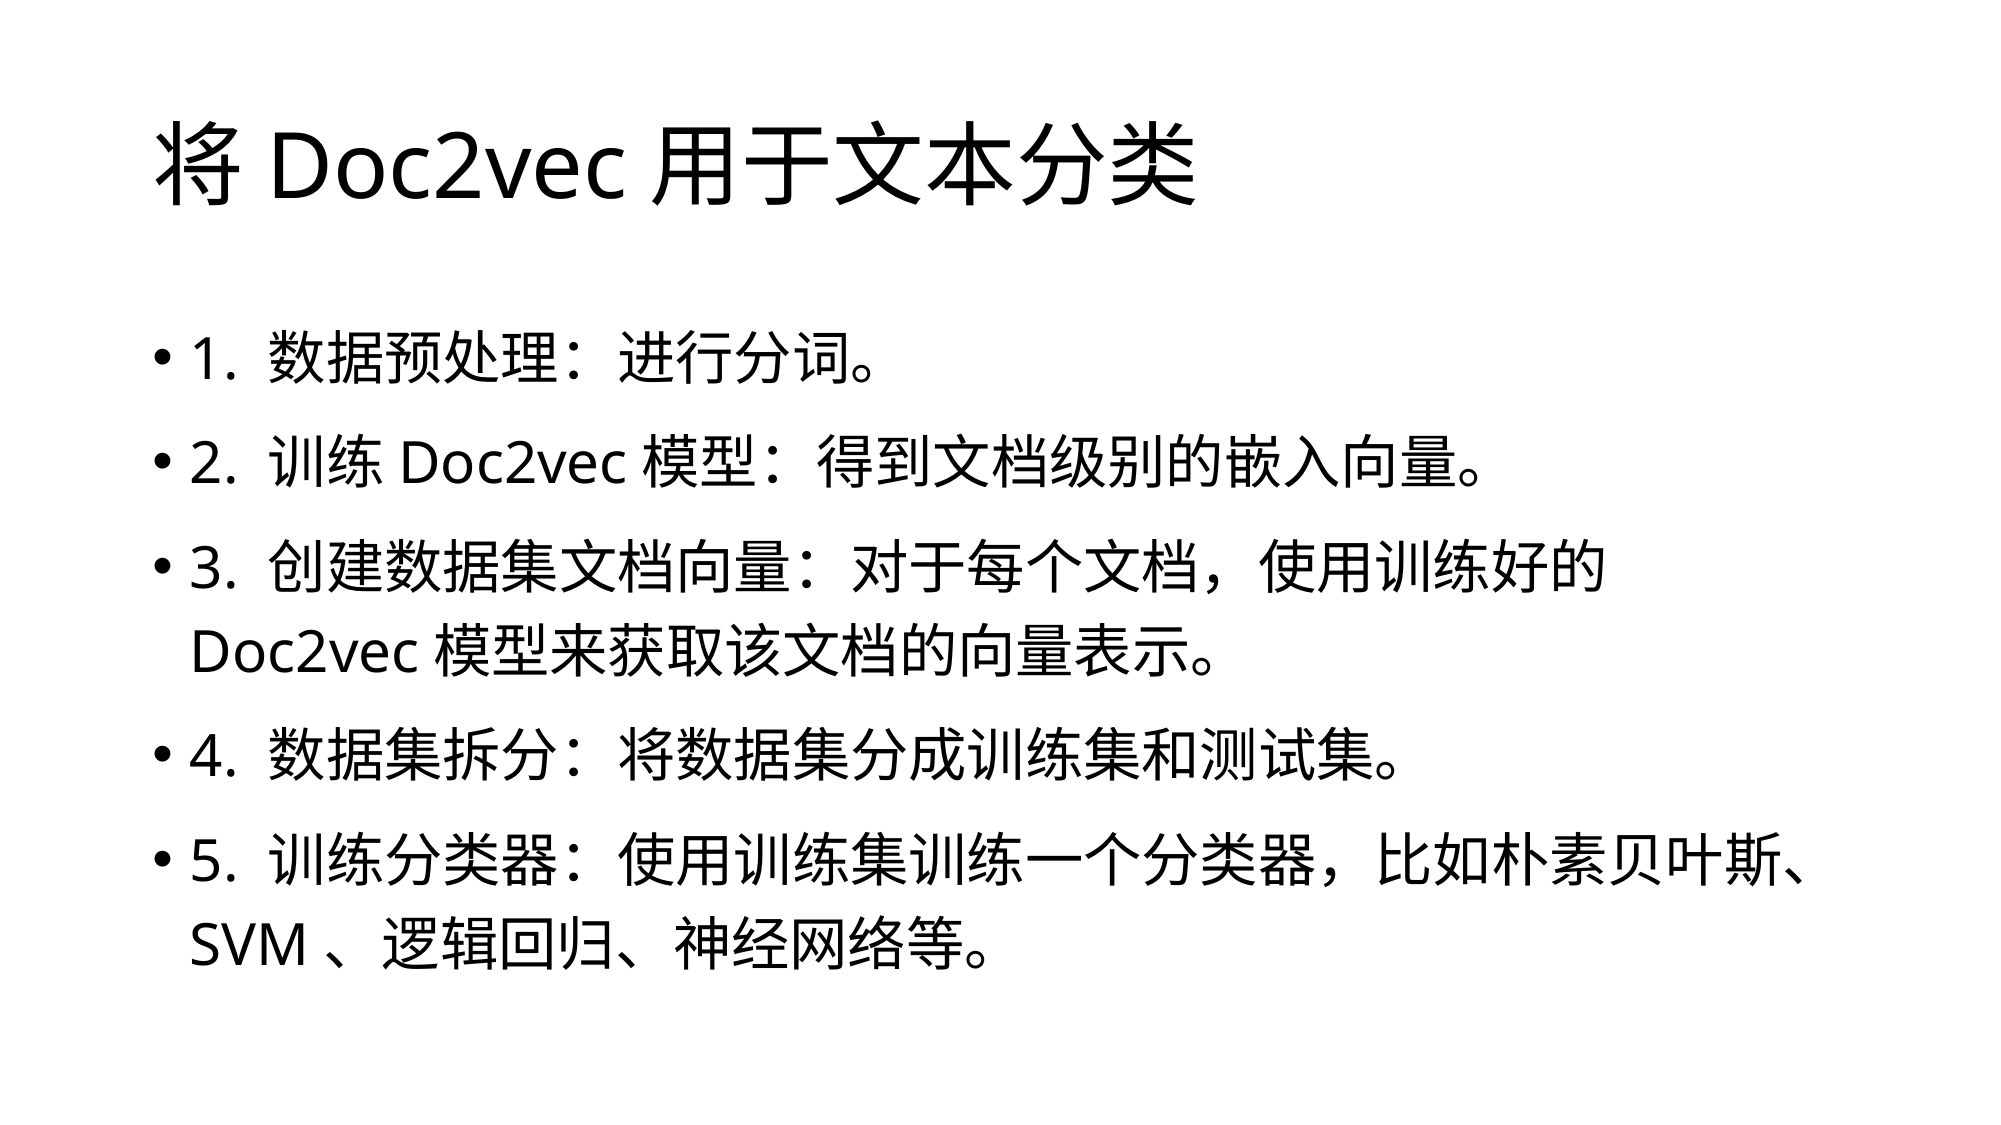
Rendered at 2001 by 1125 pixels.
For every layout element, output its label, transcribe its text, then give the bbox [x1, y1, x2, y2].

title 将Doc2vec用于文本分类 [137, 59, 1863, 278]
list 1. 数据预处理：进行分词。 2. 训练Doc2vec模型：得到文档级别的嵌入向量。 3. 创建数据集文档向量：对于每个文档，使用训练好的Doc2vec模型来获取该文档的向量表示。 4. 数据集拆分：将数据集分成训练集和测试集。 5. 训练分类器：使用训练集训练一个分类器，比如朴素贝叶斯、SVM、逻辑回归、神经网络等。 [137, 299, 1863, 1014]
